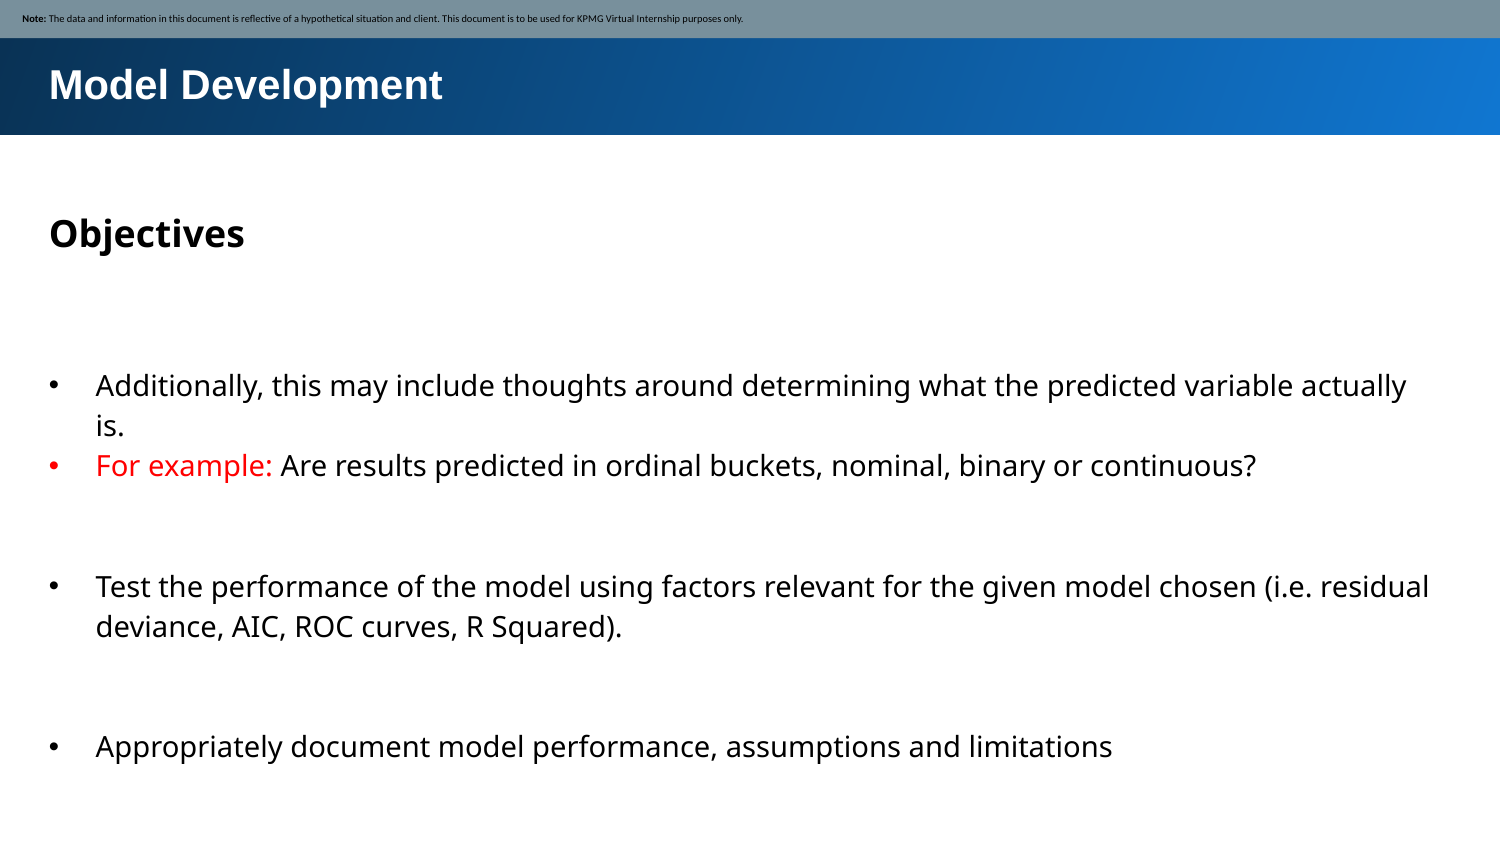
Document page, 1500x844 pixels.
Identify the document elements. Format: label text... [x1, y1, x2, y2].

text_box [0, 39, 1500, 135]
text_box Additionally, this may include thoughts around determining what the predicted variable actually is. For example: Are results predicted in ordinal buckets, nominal, binary or continuous? Test the performance of the model using factors relevant for the given model chosen (i.e. residual deviance, AIC, ROC curves, R Squared). Appropriately document model performance, assumptions and limitations [33, 347, 1454, 779]
text_box Note: The data and information in this document is reflective of a hypothetical situation and client. This document is to be used for KPMG Virtual Internship purposes only. [0, 0, 1500, 39]
text_box Objectives [33, 188, 290, 271]
text_box Model Development [33, 43, 1439, 124]
